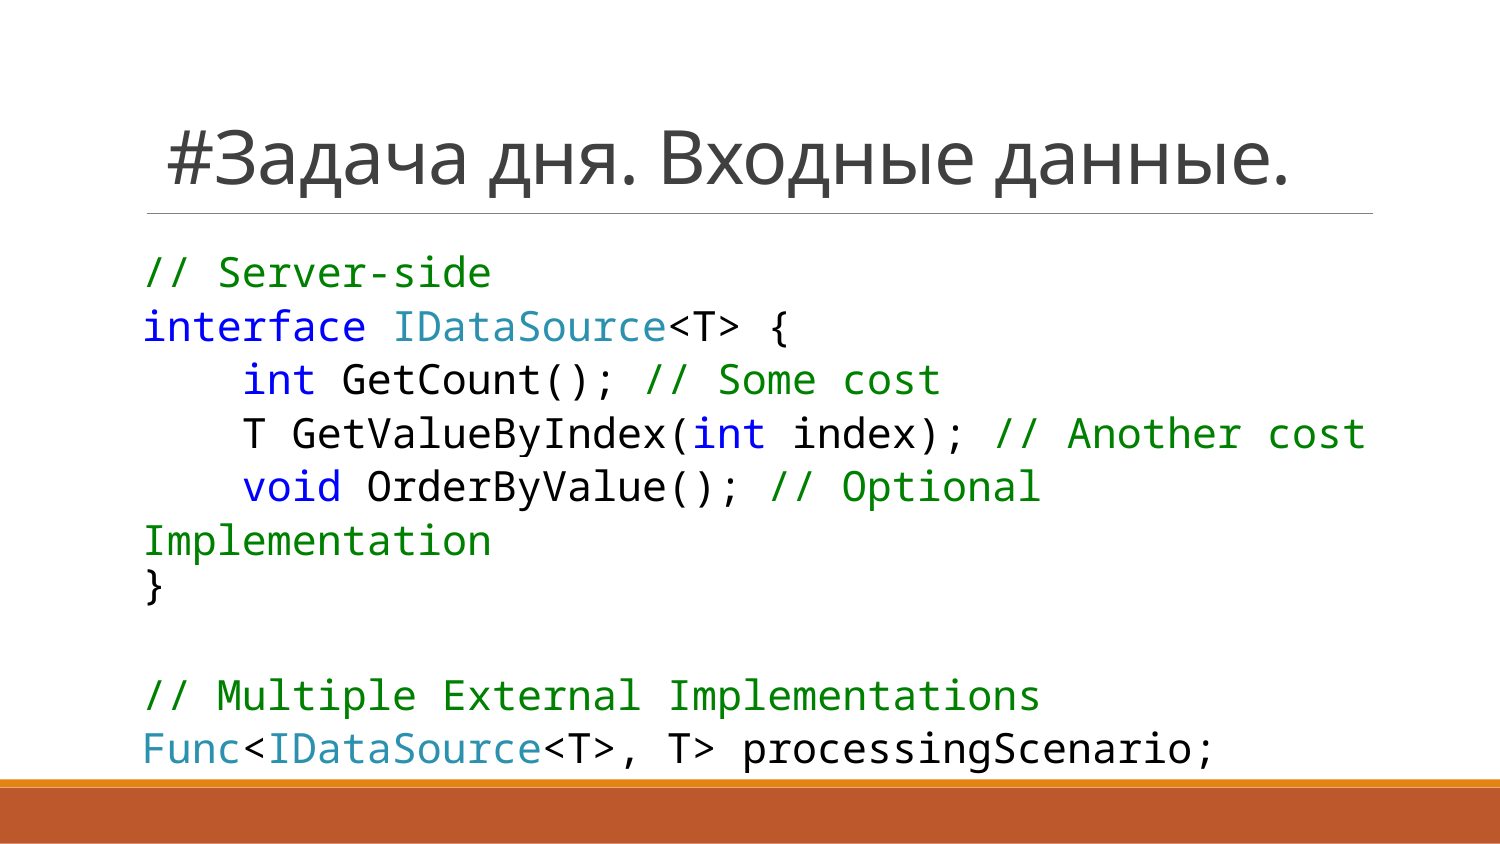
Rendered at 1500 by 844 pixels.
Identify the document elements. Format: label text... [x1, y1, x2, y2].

title #Задача дня. Входные данные. [151, 74, 1377, 215]
text_box // Server-side interface IDataSource<T> { int GetCount(); // Some cost T GetValueByIndex(int index); // Another cost void OrderByValue(); // Optional Implementation } // Multiple External Implementations Func<IDataSource<T>, T> processingScenario; [126, 227, 1415, 735]
